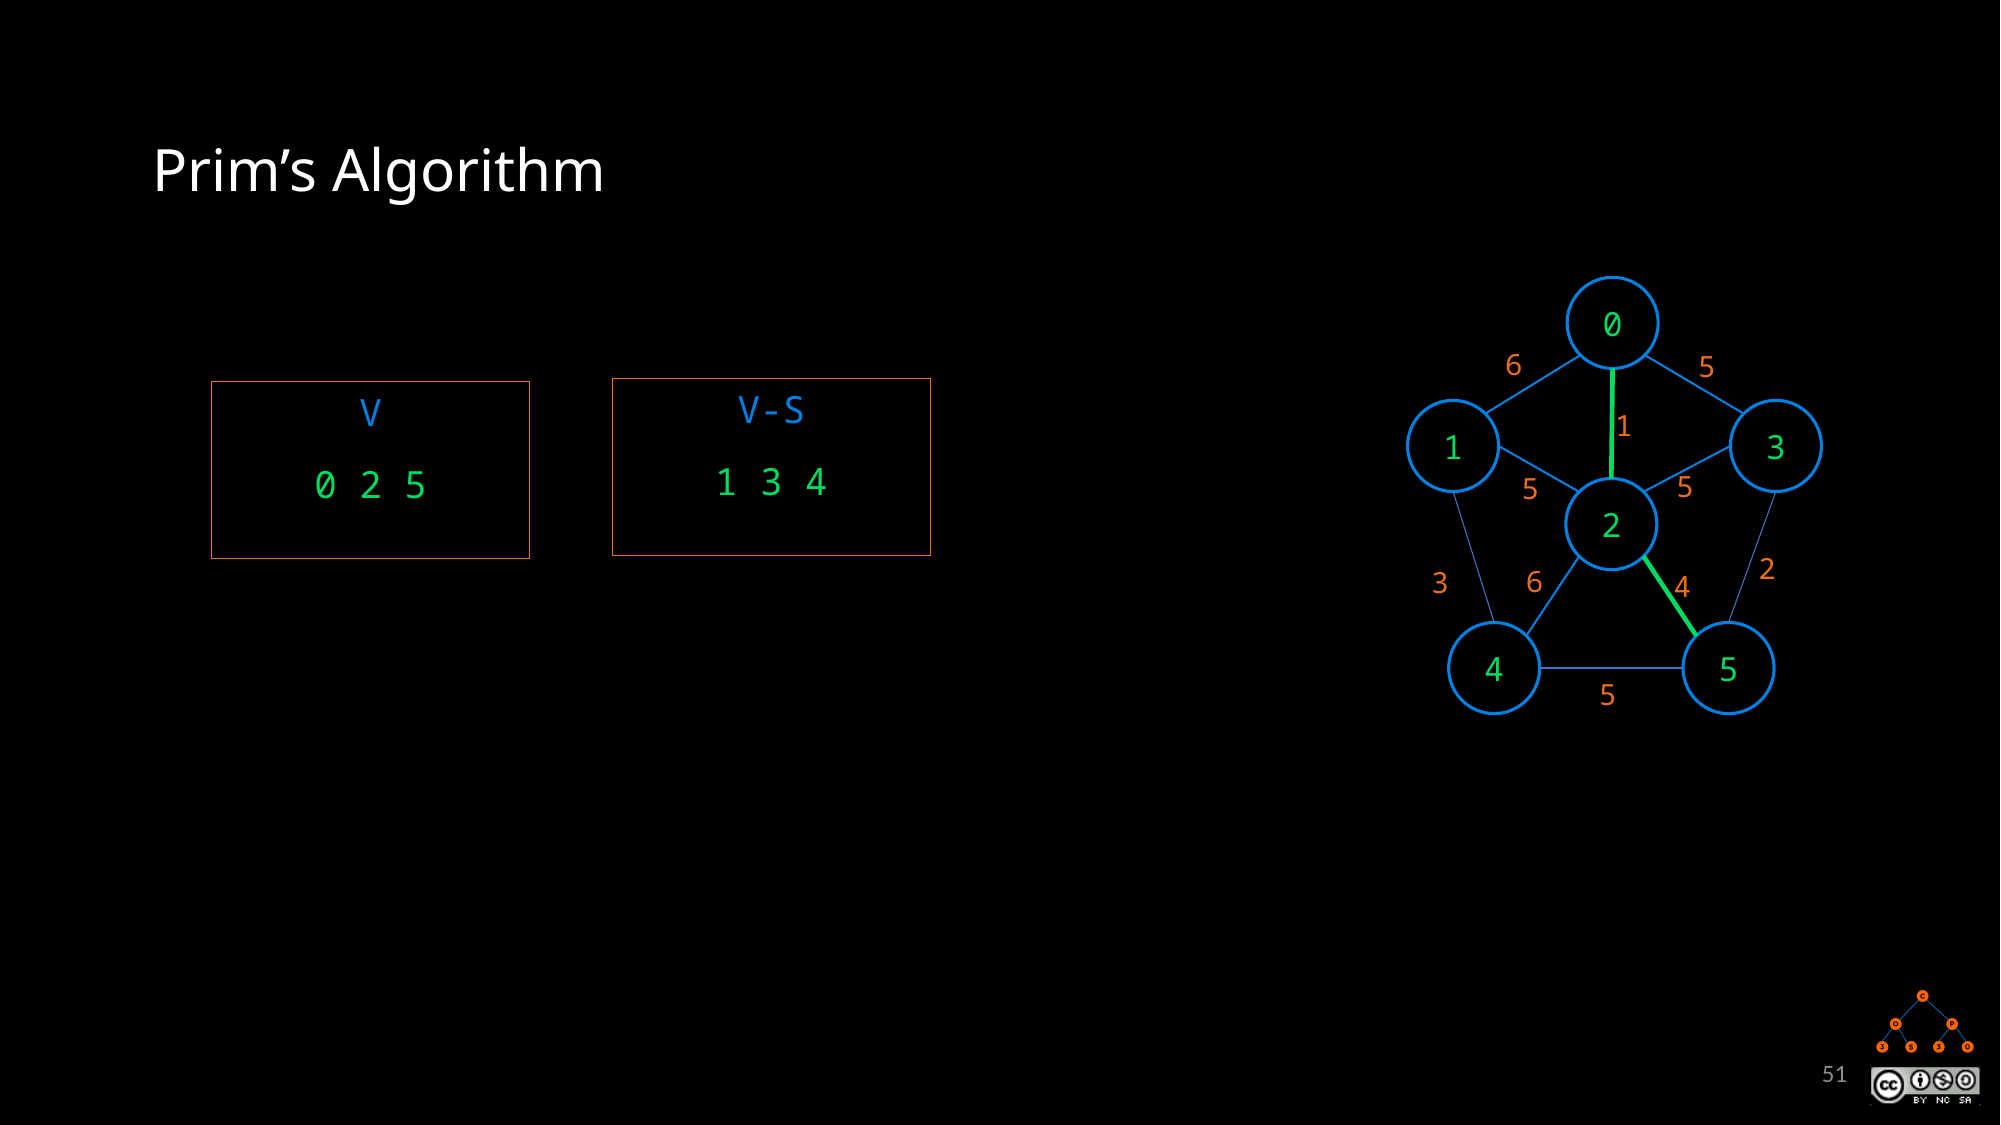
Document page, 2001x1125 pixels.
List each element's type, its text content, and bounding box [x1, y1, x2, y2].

text_box V 0 2 5 [211, 381, 530, 559]
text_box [1856, 982, 1995, 1106]
slide_number 51 [1412, 1042, 1856, 1103]
text_box V-S 1 3 4 [612, 378, 931, 556]
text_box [1407, 277, 1822, 720]
title Prim’s Algorithm [137, 59, 1863, 278]
